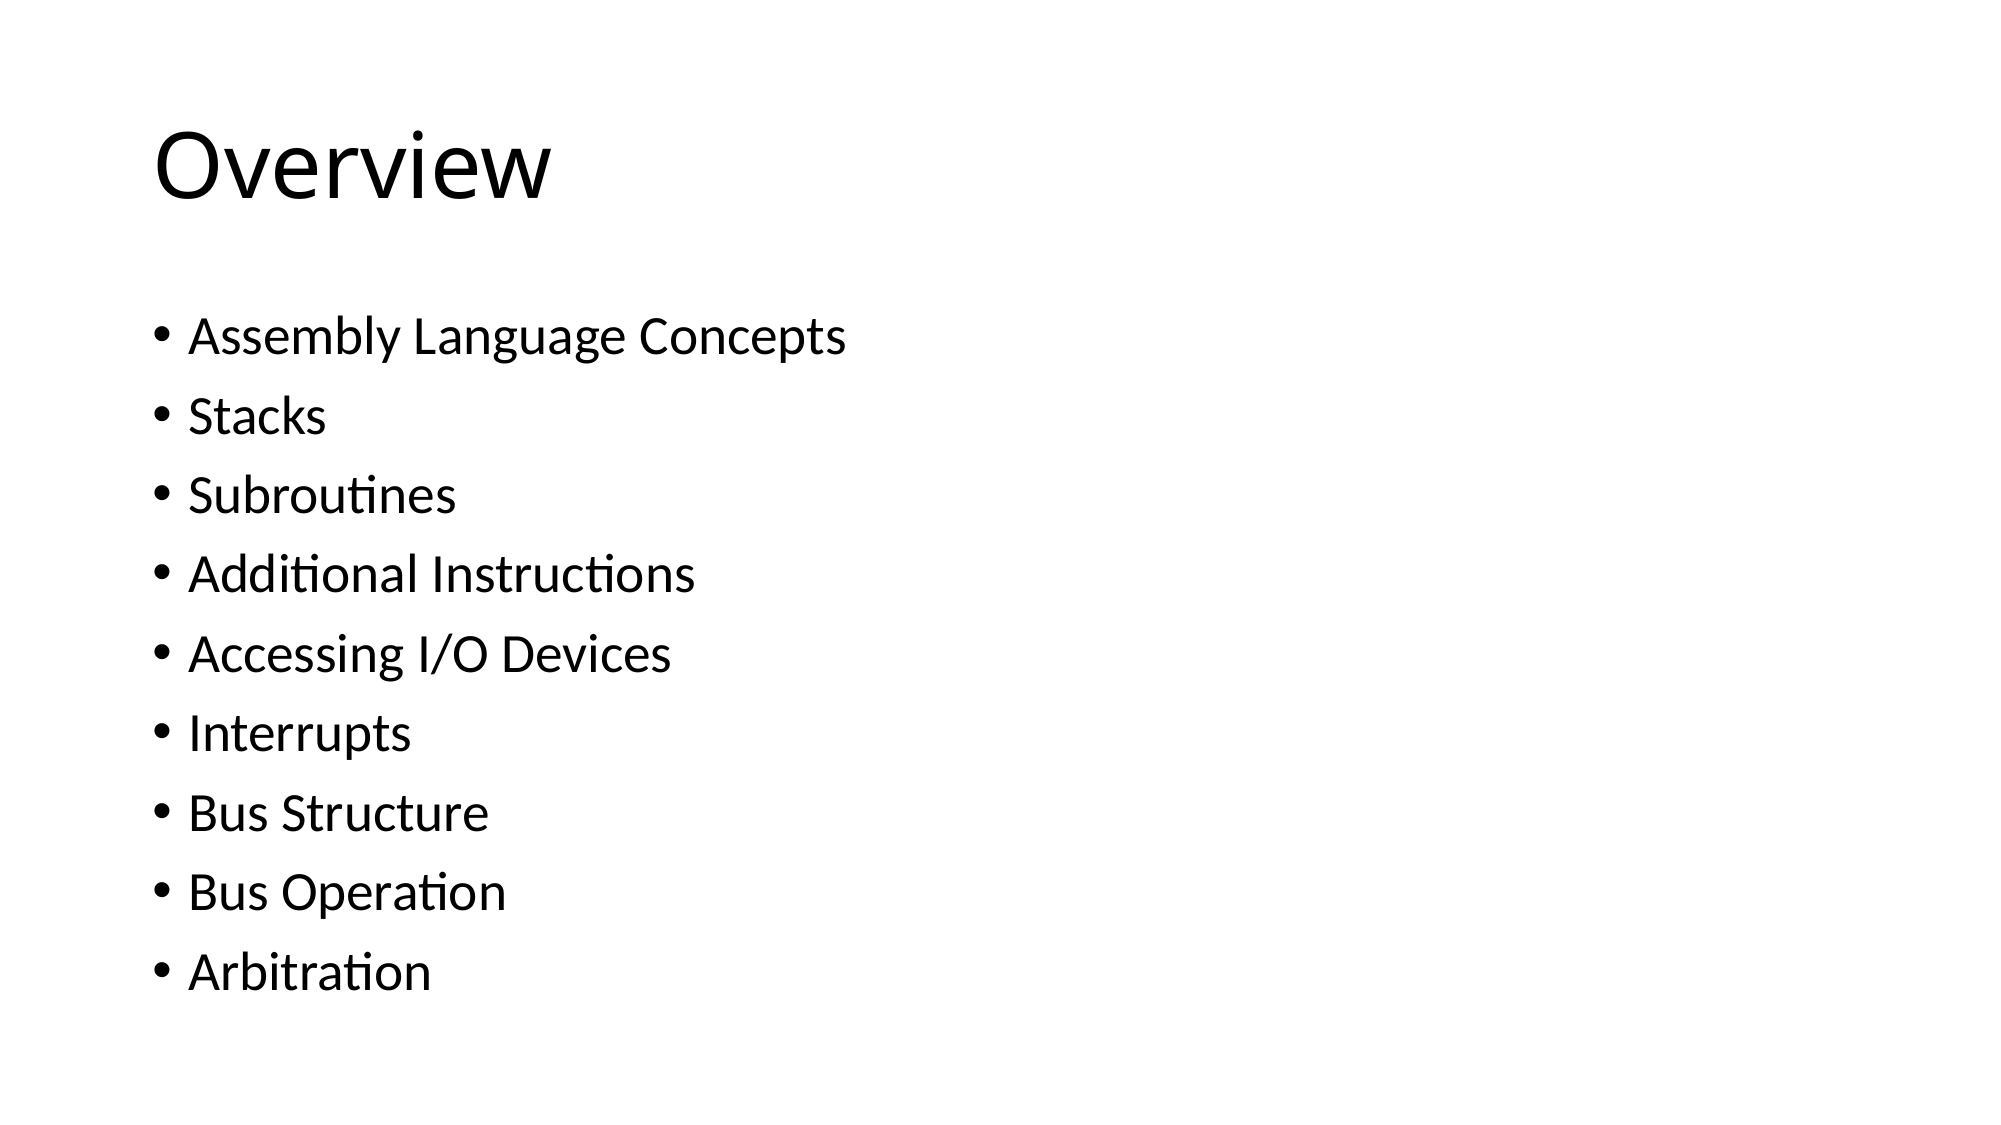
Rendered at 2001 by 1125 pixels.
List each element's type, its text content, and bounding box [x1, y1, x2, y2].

list Assembly Language Concepts Stacks Subroutines Additional Instructions Accessing I/O Devices Interrupts Bus Structure Bus Operation Arbitration [137, 299, 1863, 1014]
title Overview [137, 59, 1863, 278]
